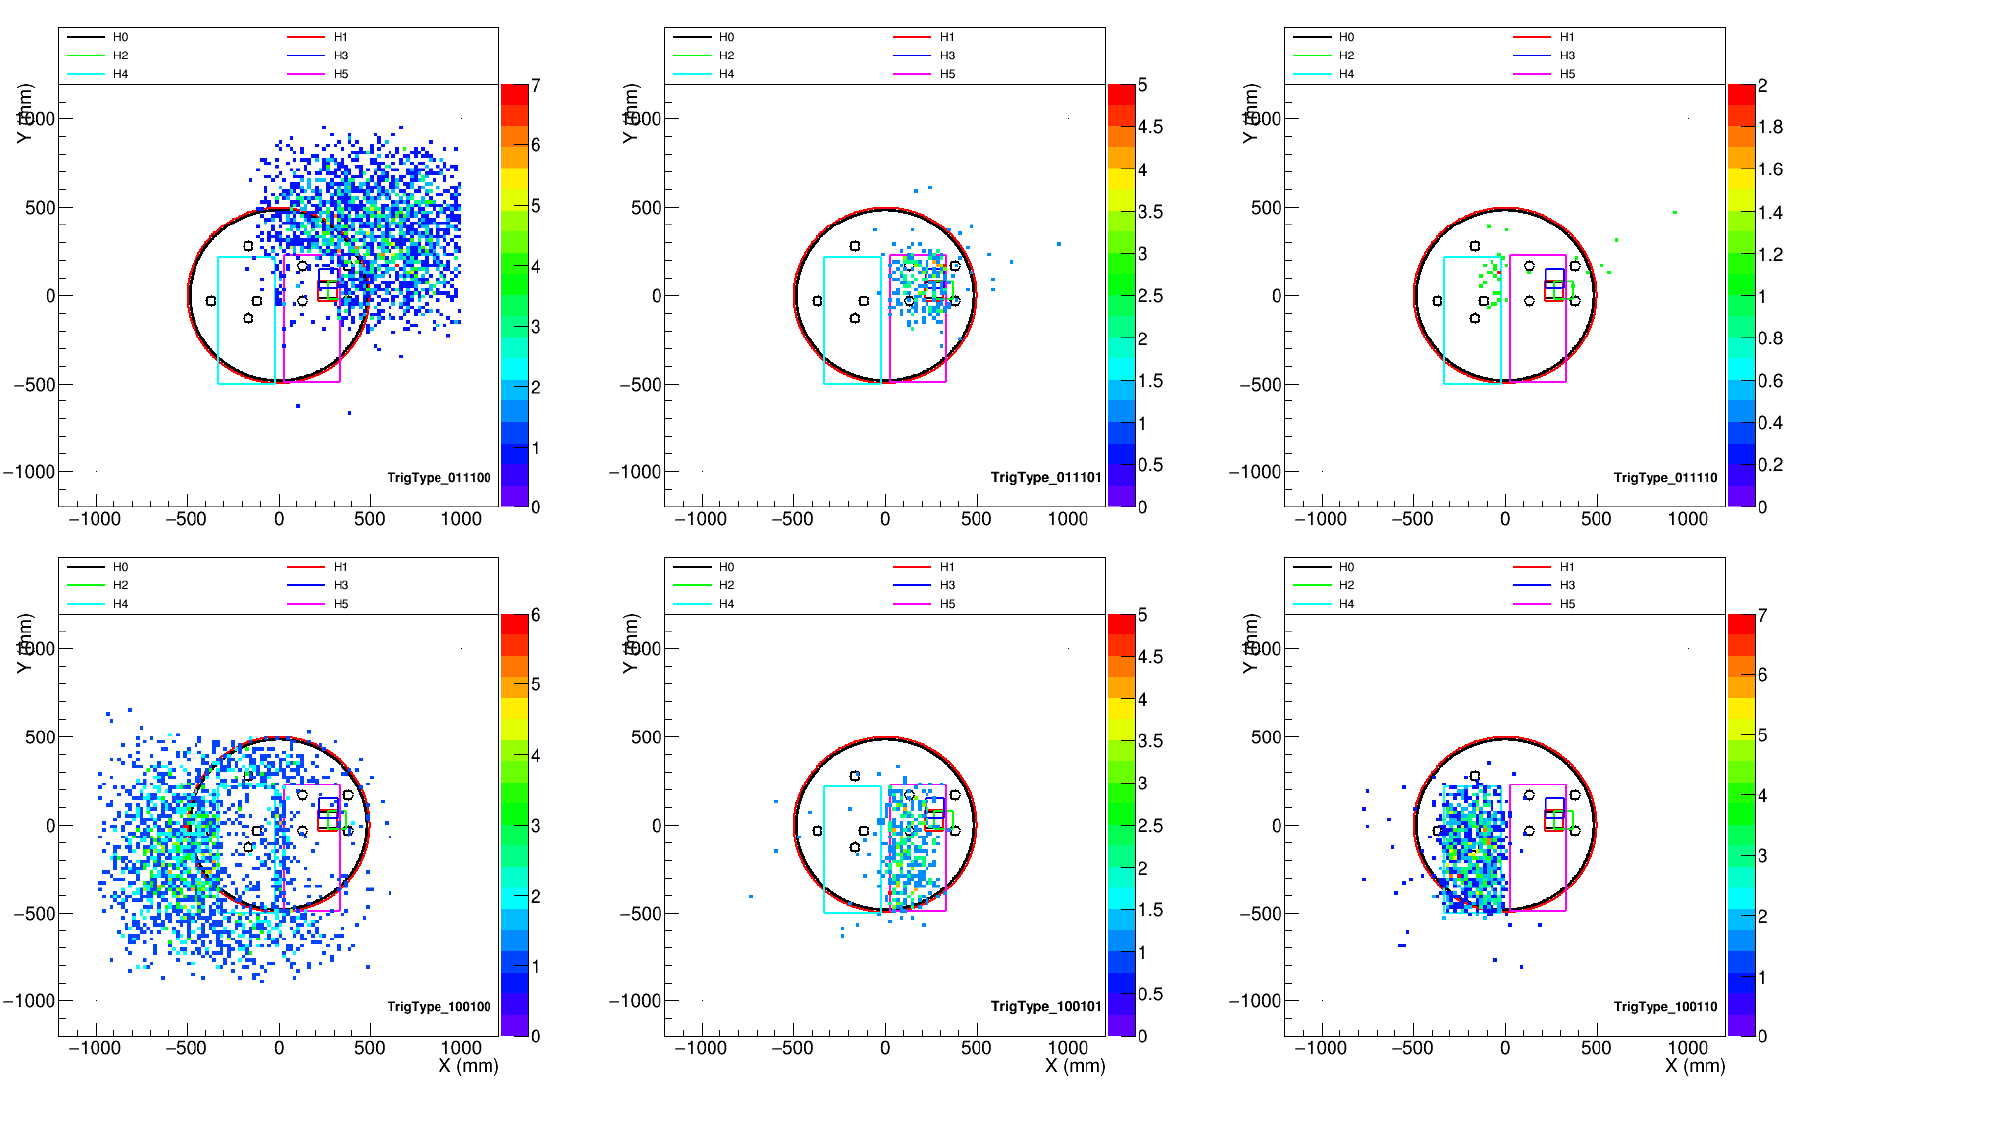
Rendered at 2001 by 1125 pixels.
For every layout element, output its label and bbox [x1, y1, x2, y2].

picture [0, 0, 586, 1092]
picture [1226, 0, 1813, 1092]
picture [606, 0, 1193, 1092]
